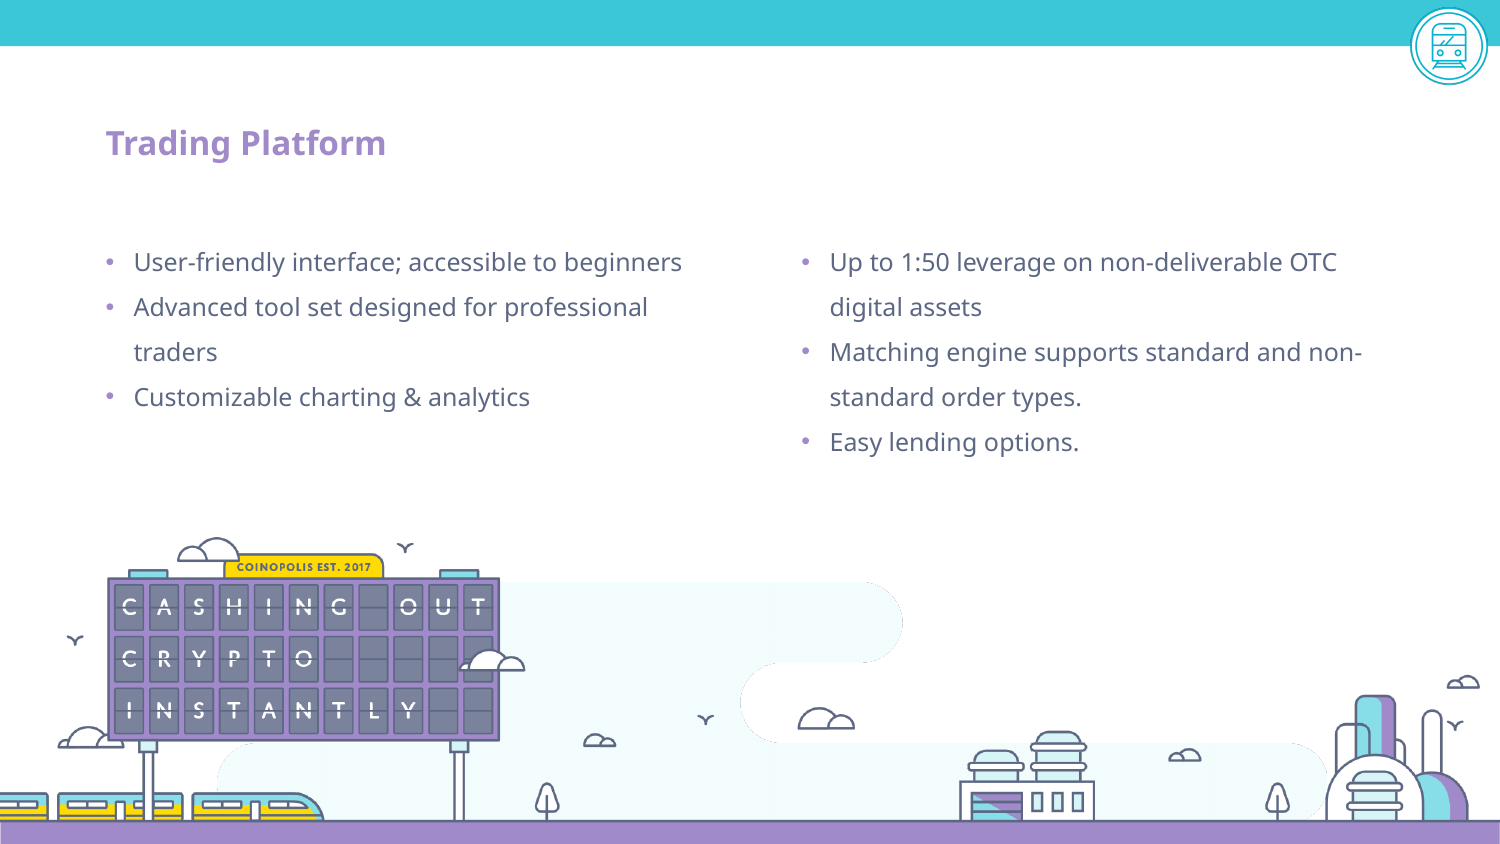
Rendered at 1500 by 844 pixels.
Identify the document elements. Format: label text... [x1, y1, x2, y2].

picture [0, 422, 1500, 844]
subtitle Trading Platform [90, 107, 1411, 173]
text_box User-friendly interface; accessible to beginners Advanced tool set designed for professional traders Customizable charting & analytics [90, 216, 741, 421]
picture [1409, 7, 1488, 86]
text_box [0, 0, 1500, 48]
text_box Up to 1:50 leverage on non-deliverable OTC digital assets Matching engine supports standard and non-standard order types. Easy lending options. [786, 216, 1410, 421]
